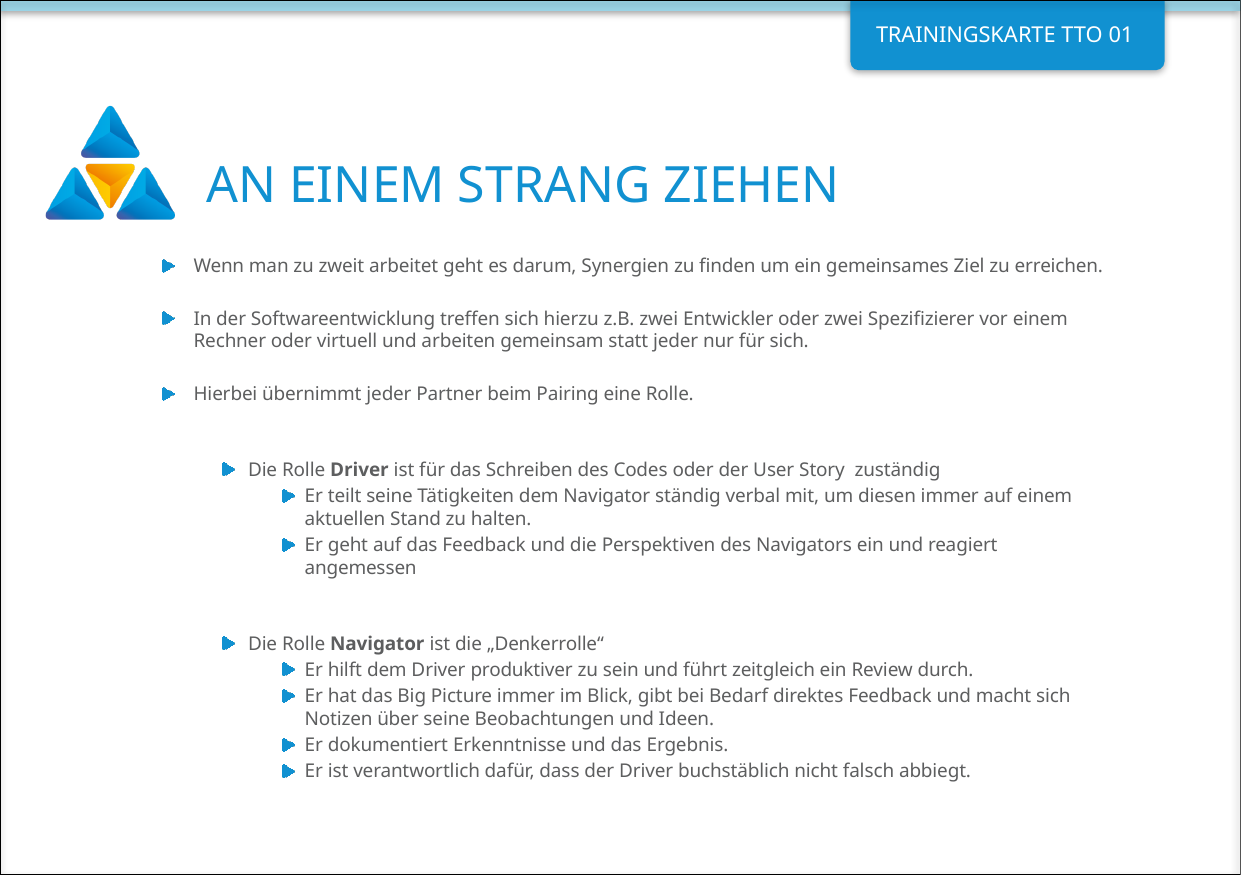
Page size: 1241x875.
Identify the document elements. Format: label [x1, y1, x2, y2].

text_box [0, 0, 1241, 875]
